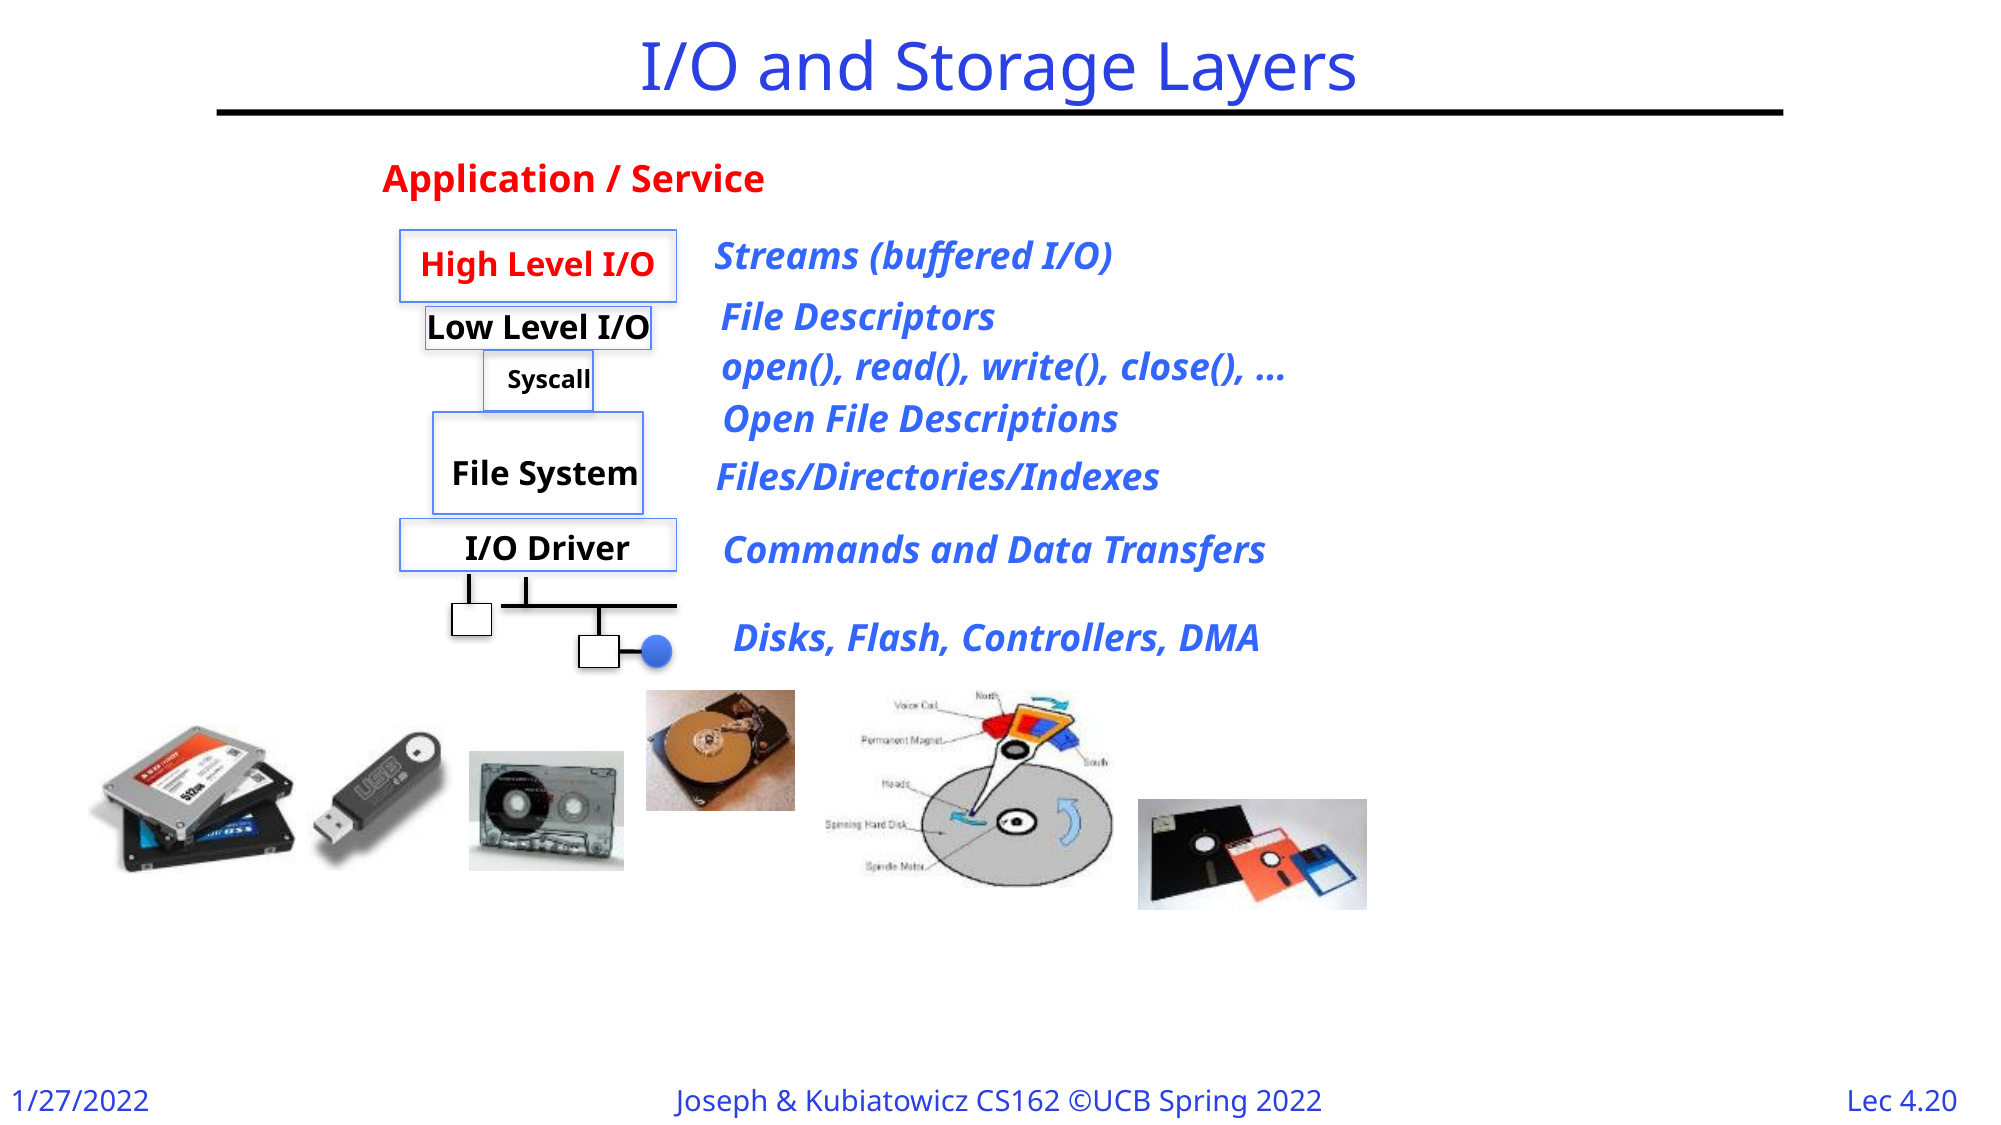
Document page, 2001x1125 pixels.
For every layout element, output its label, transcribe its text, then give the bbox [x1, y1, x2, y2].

text_box Application / Service [367, 147, 781, 208]
picture [87, 724, 296, 875]
text_box File Descriptors [705, 285, 1012, 346]
text_box Disks, Flash, Controllers, DMA [718, 606, 1277, 667]
text_box [483, 350, 594, 410]
text_box Streams (buffered I/O) [699, 224, 1129, 285]
picture [646, 689, 795, 812]
text_box [399, 518, 677, 572]
text_box Files/Directories/Indexes [701, 445, 1176, 506]
text_box Syscall [598, 355, 607, 401]
text_box Commands and Data Transfers [707, 518, 1282, 579]
text_box [399, 229, 677, 303]
text_box [578, 635, 620, 668]
text_box [641, 634, 673, 669]
text_box Low Level I/O [411, 299, 675, 354]
text_box Open File Descriptions [707, 387, 1135, 448]
text_box open(), read(), write(), close(), … [706, 335, 1303, 396]
picture [1138, 799, 1367, 911]
picture [469, 750, 625, 871]
picture [825, 689, 1114, 889]
text_box File System [648, 444, 655, 500]
picture [306, 724, 453, 871]
title I/O and Storage Layers [216, 24, 1784, 113]
text_box [432, 411, 644, 515]
text_box [451, 603, 492, 636]
text_box [425, 306, 652, 350]
